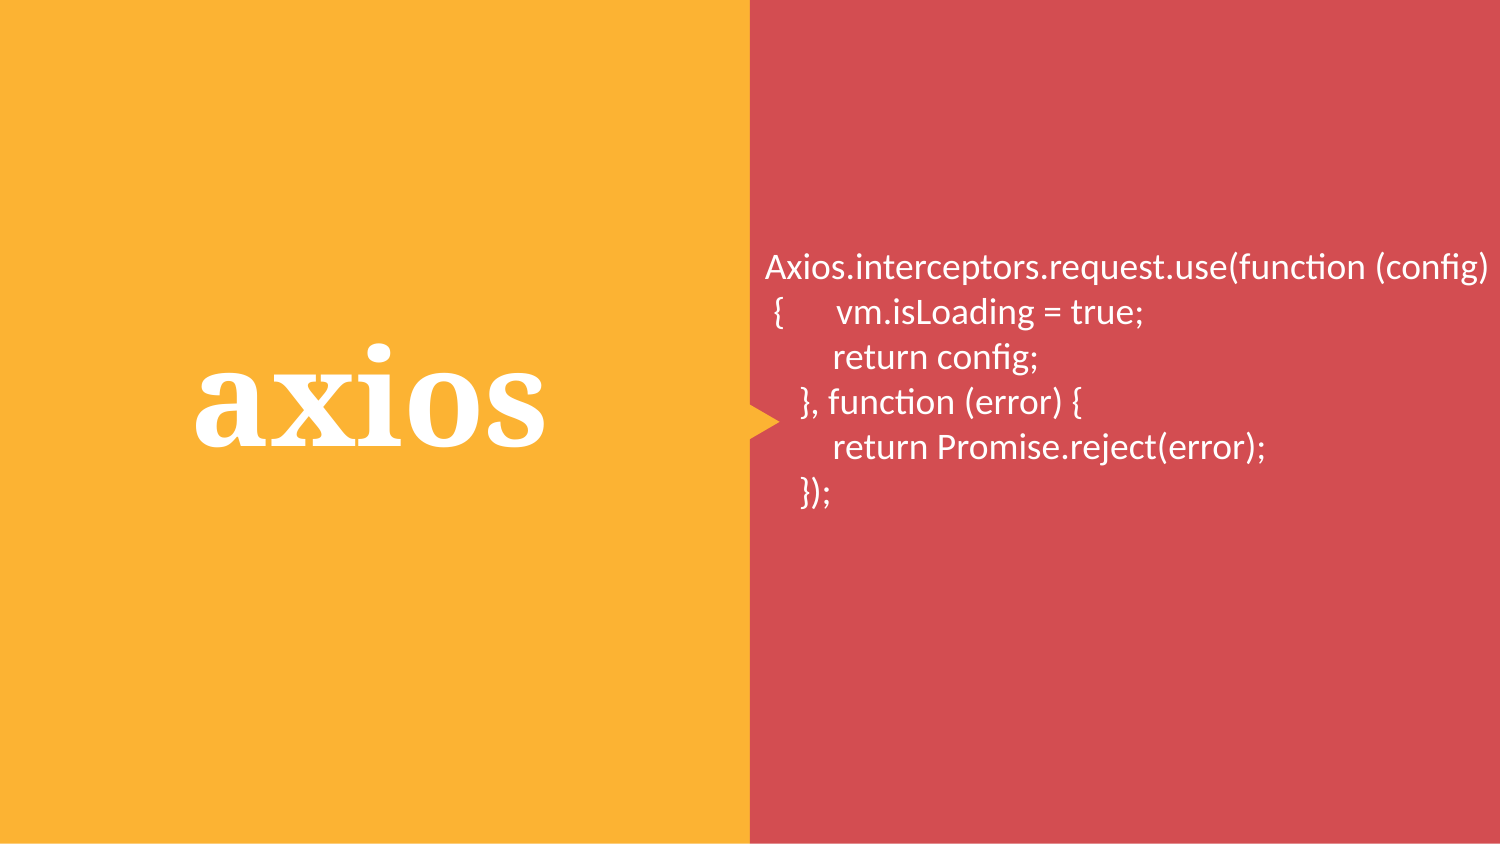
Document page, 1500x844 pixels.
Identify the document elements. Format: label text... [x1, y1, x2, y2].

text_box [0, 0, 748, 844]
text_box axios [175, 357, 758, 481]
text_box [758, 406, 782, 437]
text_box Axios.interceptors.request.use(function (config) { vm.isLoading = true; return config; }, function (error) { return Promise.reject(error); }); [748, 0, 1500, 844]
